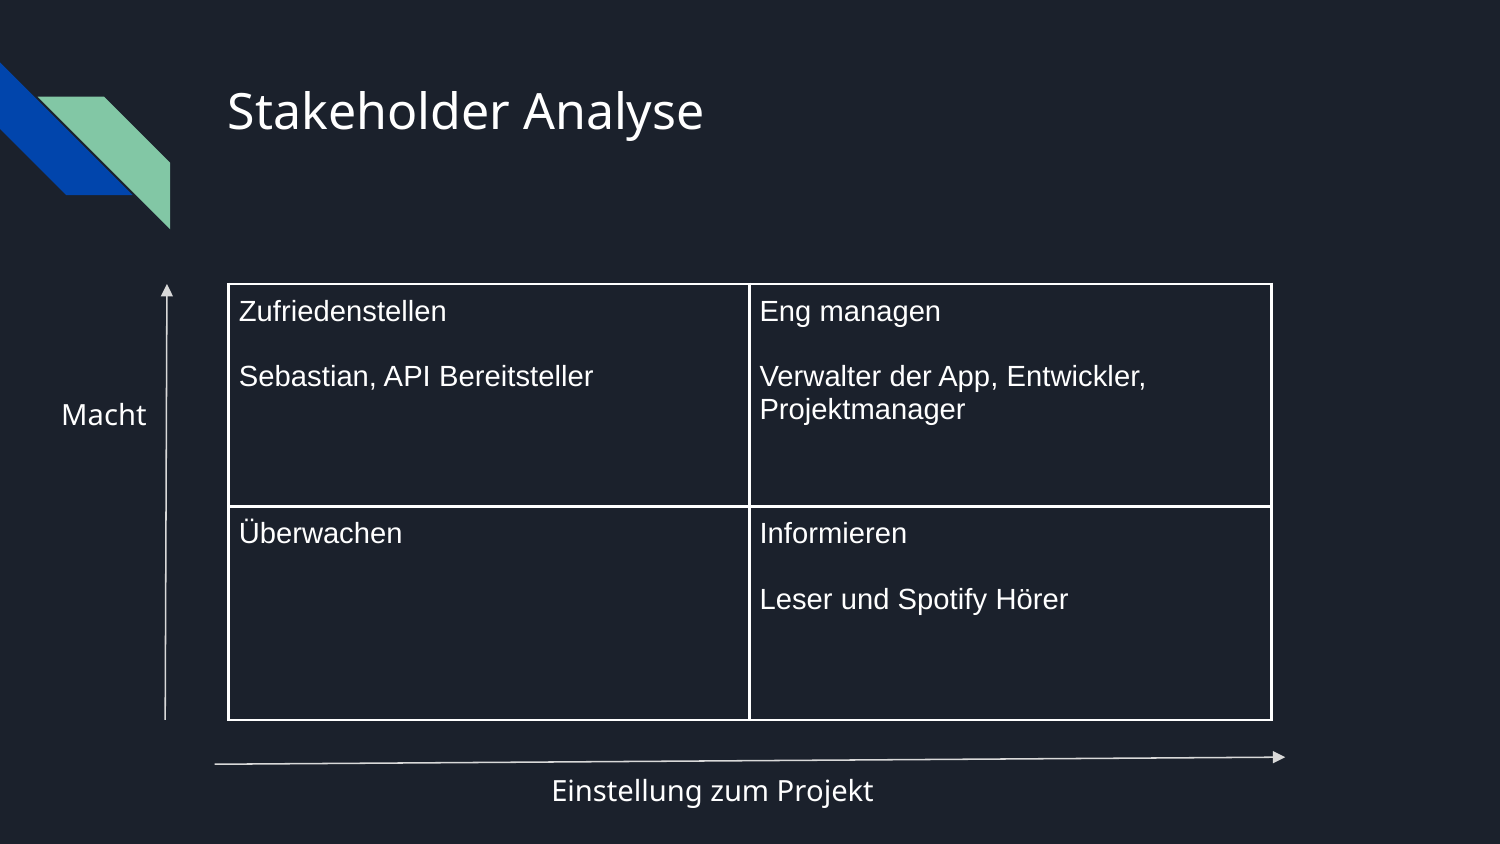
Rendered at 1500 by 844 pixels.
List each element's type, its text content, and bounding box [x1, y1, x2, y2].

text_box Einstellung zum Projekt [536, 773, 904, 813]
table_header Zufriedenstellen Sebastian, API Bereitsteller [230, 285, 748, 505]
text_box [164, 283, 168, 721]
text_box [214, 756, 1286, 765]
table_header Eng managen Verwalter der App, Entwickler, Projektmanager [751, 285, 1270, 505]
text_box Macht [46, 380, 159, 437]
text_box Macht [173, 380, 258, 437]
table_cell Informieren Leser und Spotify Hörer [751, 508, 1270, 719]
table_cell Überwachen [230, 508, 748, 719]
title Stakeholder Analyse [212, 64, 1368, 215]
